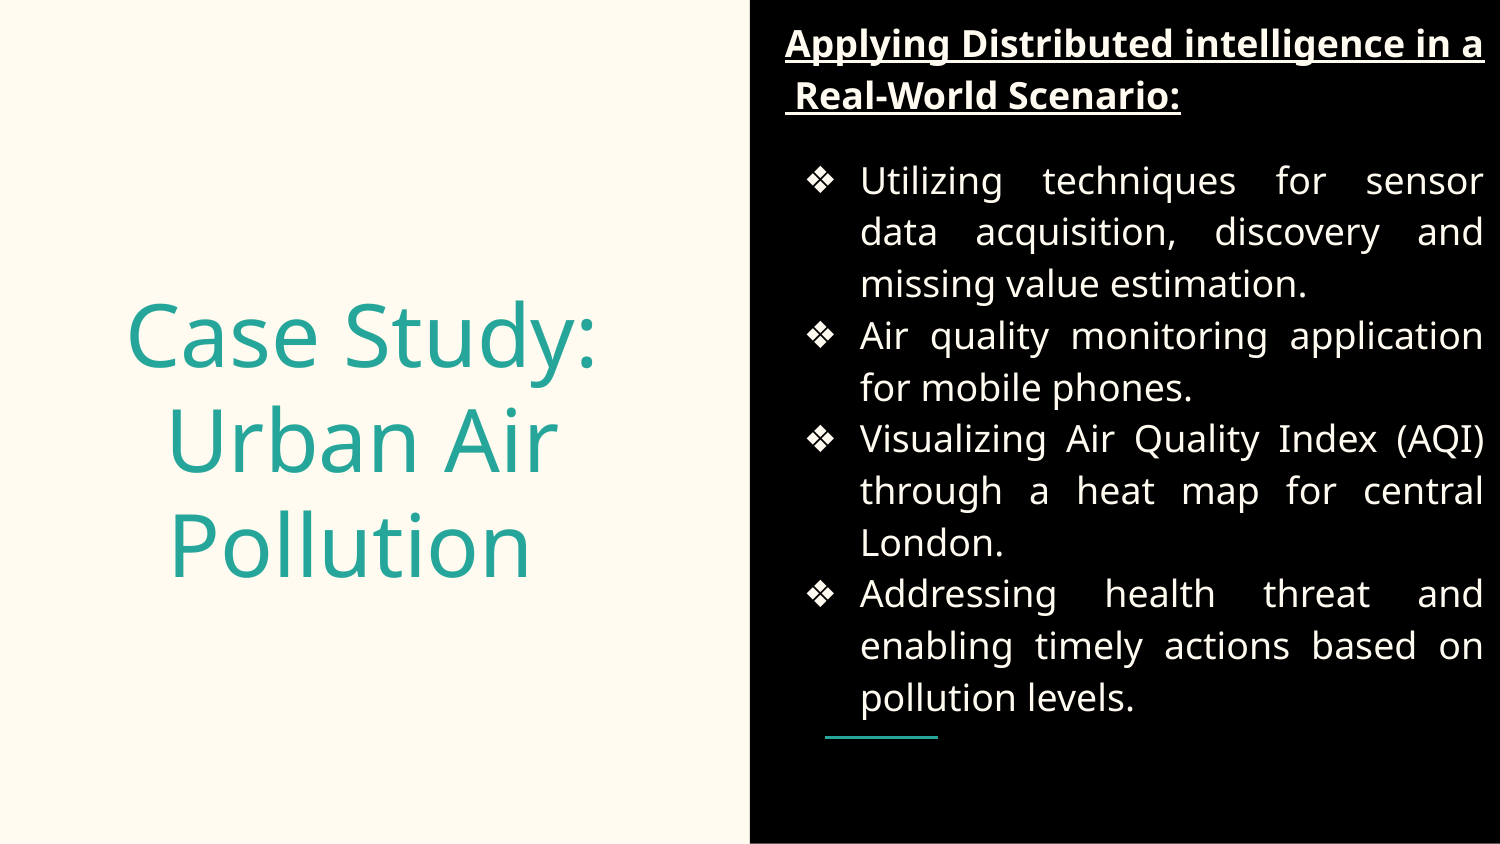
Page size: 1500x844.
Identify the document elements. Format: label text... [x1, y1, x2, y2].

title Case Study: Urban Air Pollution [30, 491, 695, 611]
list Applying Distributed intelligence in a Real-World Scenario: Utilizing techniques for sensor data acquisition, discovery and missing value estimation. Air quality monitoring application for mobile phones. Visualizing Air Quality Index (AQI) through a heat map for central London. Addressing health threat and enabling timely actions based on pollution levels. [769, 158, 1500, 665]
